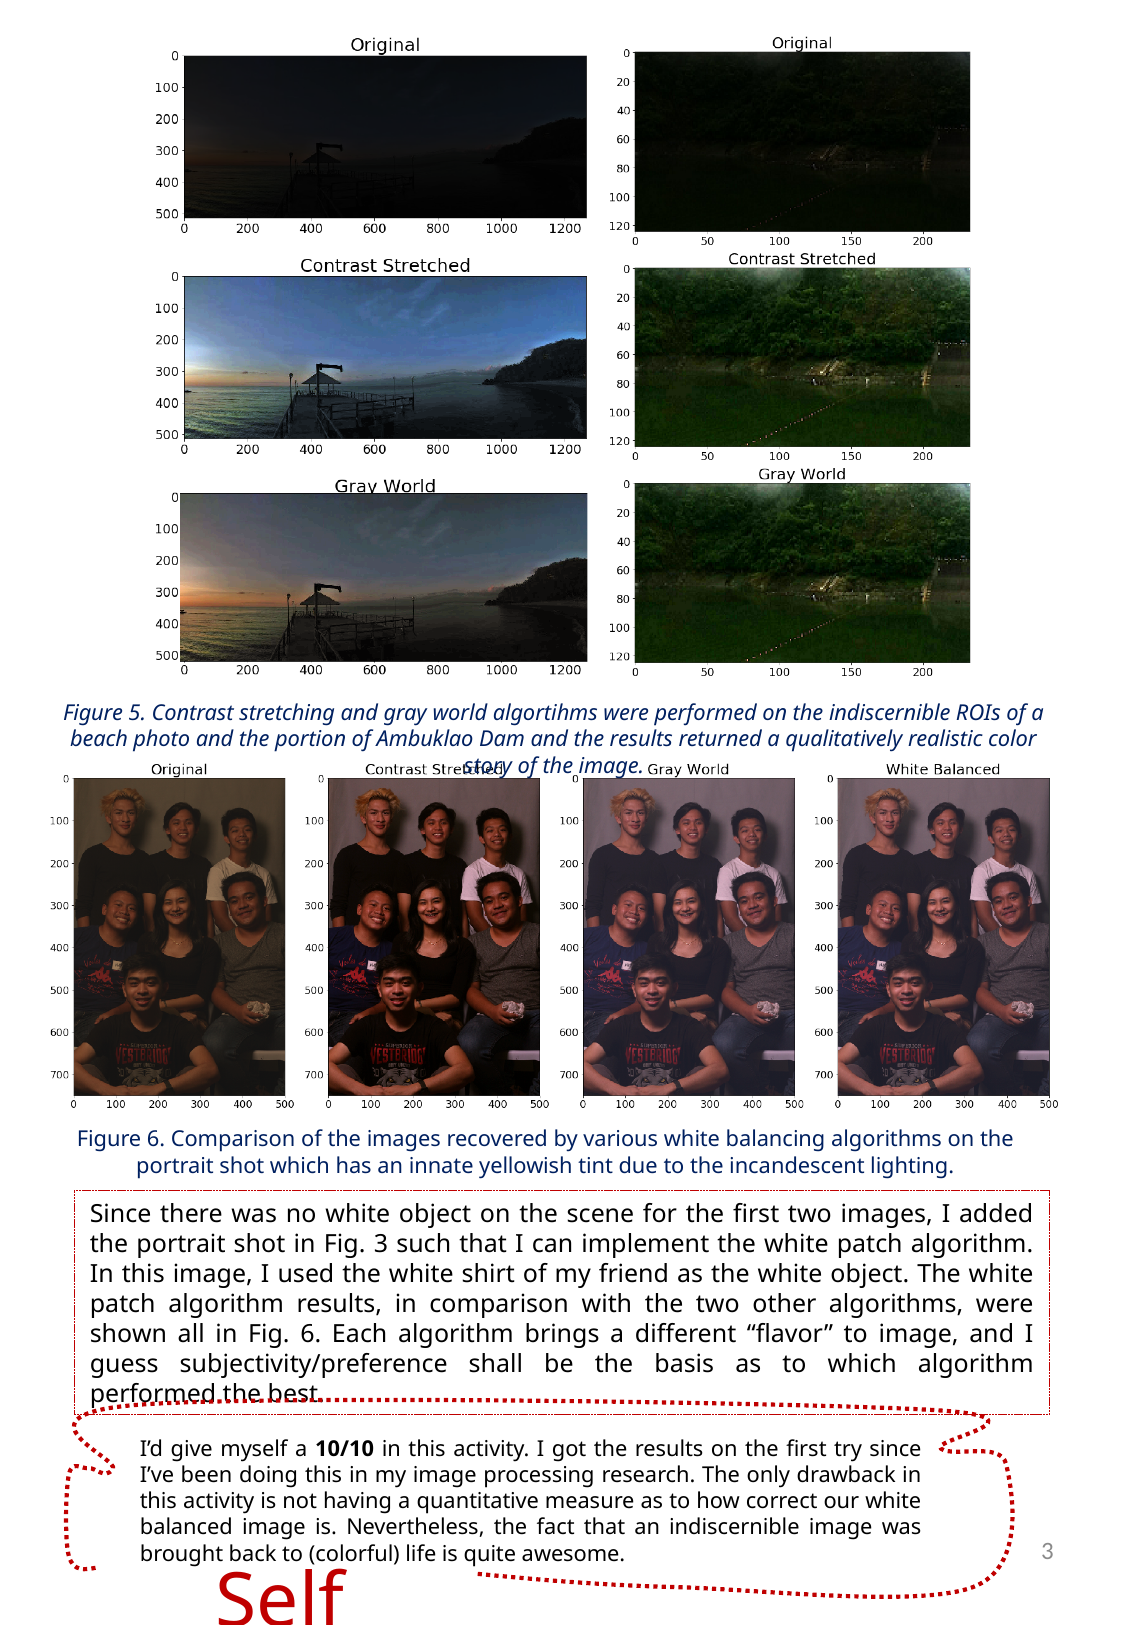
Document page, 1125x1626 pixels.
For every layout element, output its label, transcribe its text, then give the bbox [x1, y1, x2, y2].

slide_number 3 [965, 1506, 1069, 1593]
text_box [63, 1397, 1015, 1599]
text_box Figure 5. Contrast stretching and gray world algortihms were performed on the indiscernible ROIs of a beach photo and the portion of Ambuklao Dam and the results returned a qualitatively realistic color story of the image. [37, 691, 1071, 785]
text_box Self Evaluation: [87, 1568, 492, 1625]
text_box Since there was no white object on the scene for the first two images, I added the portrait shot in Fig. 3 such that I can implement the white patch algorithm. In this image, I used the white shirt of my friend as the white object. The white patch algorithm results, in comparison with the two other algorithms, were shown all in Fig. 6. Each algorithm brings a different “flavor” to image, and I guess subjectivity/preference shall be the basis as to which algorithm performed the best. [74, 1190, 1050, 1415]
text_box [149, 32, 976, 683]
text_box I’d give myself a 10/10 in this activity. I got the results on the first try since I’ve been doing this in my image processing research. The only drawback in this activity is not having a quantitative measure as to how correct our white balanced image is. Nevertheless, the fact that an indiscernible image was brought back to (colorful) life is quite awesome. [124, 1426, 938, 1573]
picture [45, 759, 1064, 1115]
text_box Figure 6. Comparison of the images recovered by various white balancing algorithms on the portrait shot which has an innate yellowish tint due to the incandescent lighting. [29, 1117, 1063, 1185]
